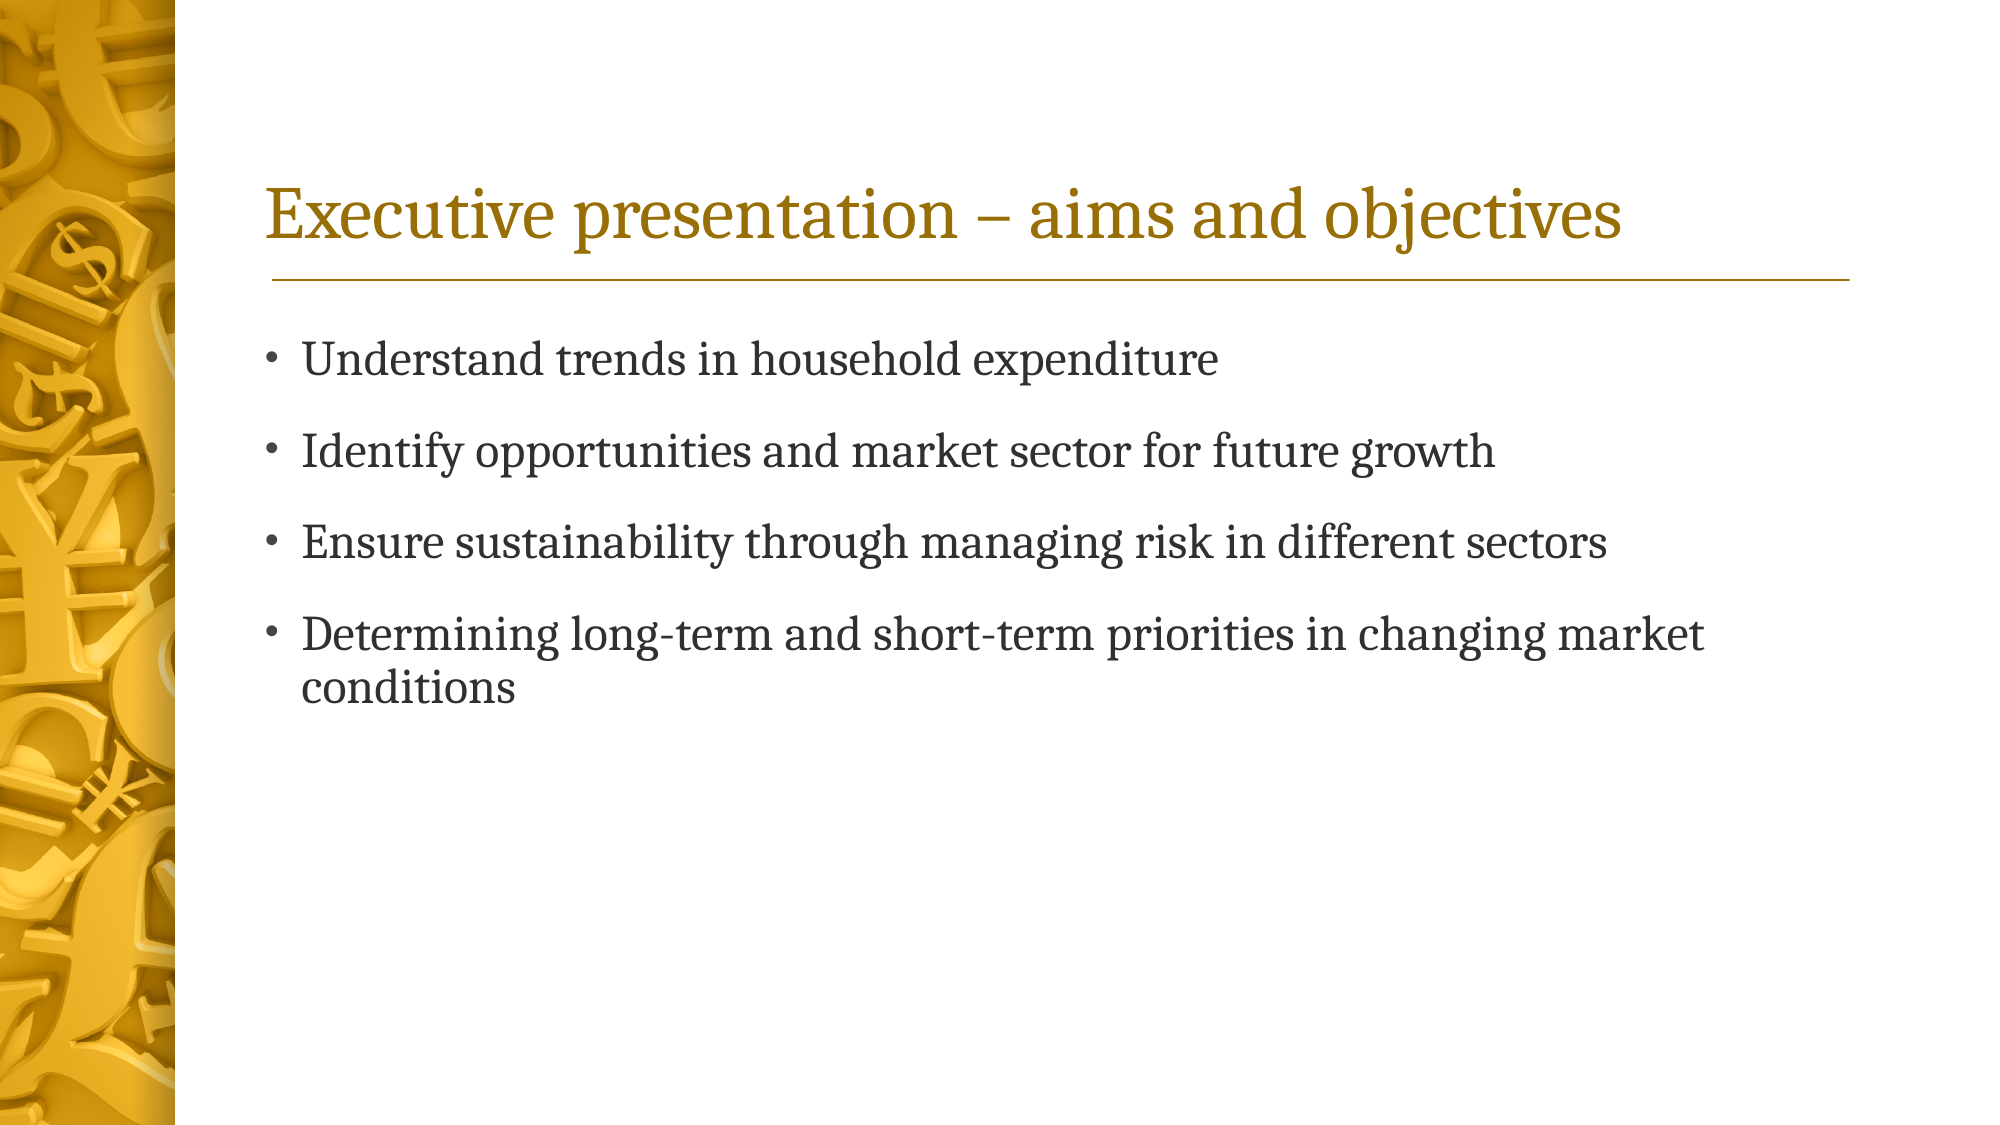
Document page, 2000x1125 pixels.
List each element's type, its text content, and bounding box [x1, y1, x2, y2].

list Understand trends in household expenditure Identify opportunities and market sector for future growth Ensure sustainability through managing risk in different sectors Determining long-term and short-term priorities in changing market conditions [249, 324, 1863, 1012]
picture [0, 0, 175, 1125]
title Executive presentation – aims and objectives [249, 62, 1863, 263]
